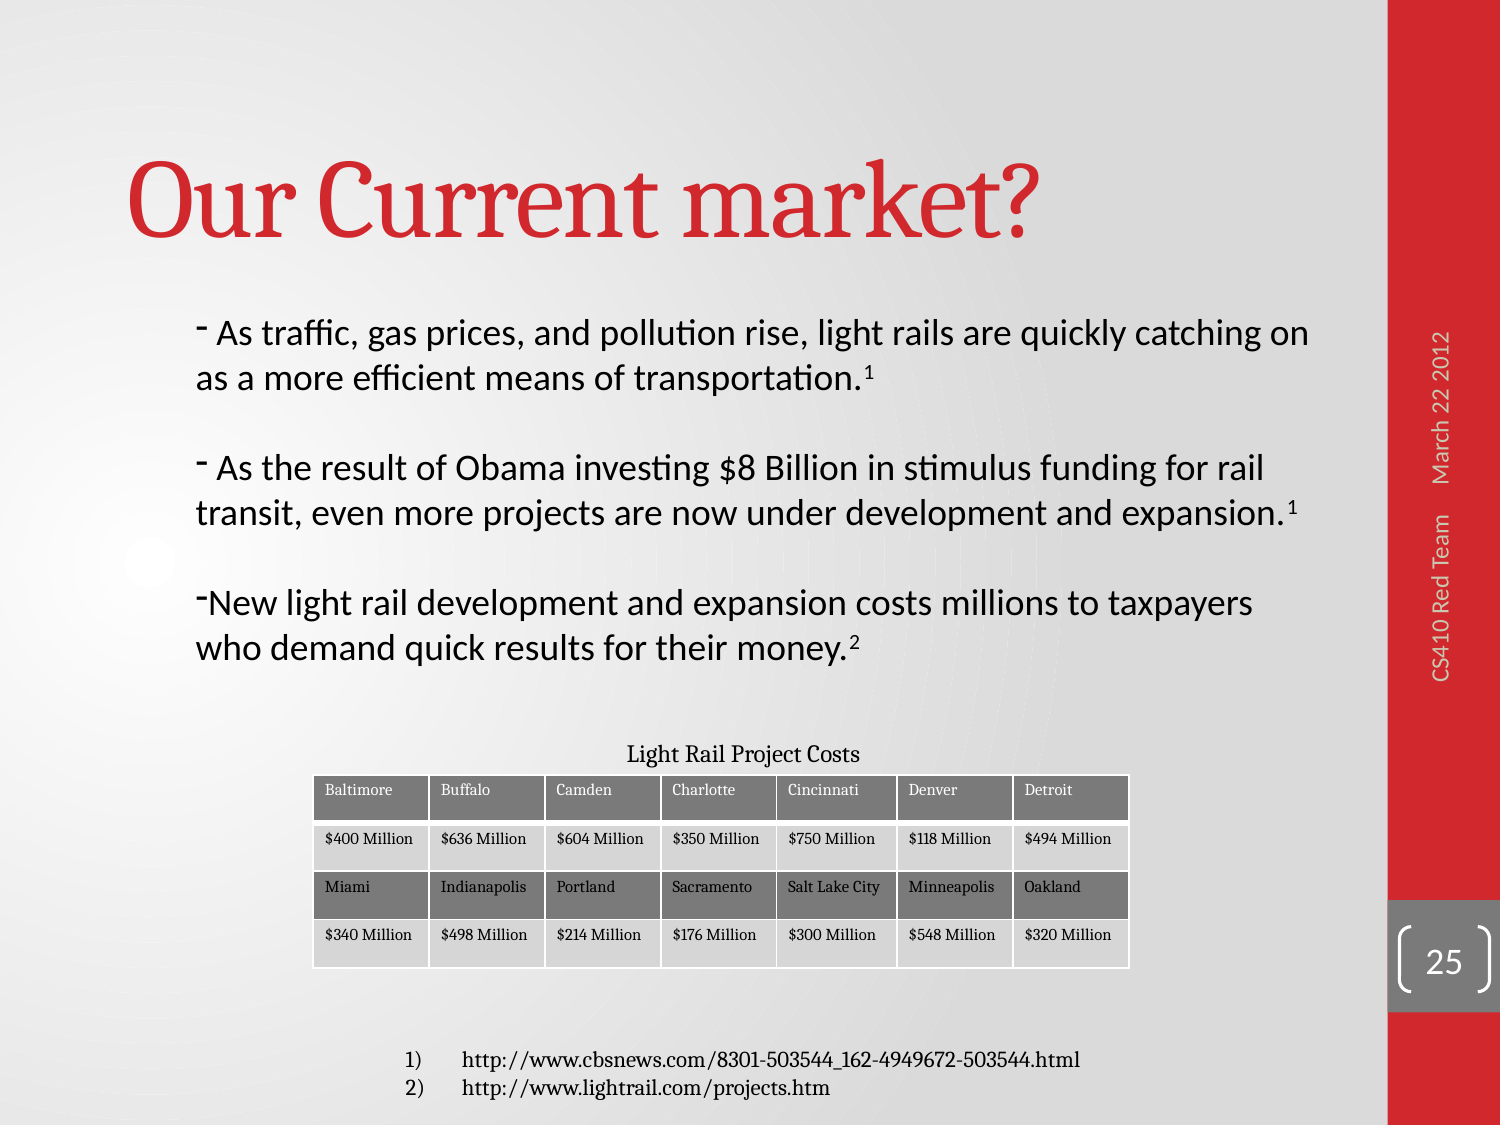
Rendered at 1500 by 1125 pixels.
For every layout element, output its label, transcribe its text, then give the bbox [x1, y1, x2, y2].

slide_number 25 [1397, 925, 1492, 994]
table_cell $214 Million [546, 920, 660, 967]
table_header Buffalo [430, 776, 544, 820]
table_cell $340 Million [314, 920, 428, 967]
table_header Camden [546, 776, 660, 820]
text_box http://www.cbsnews.com/8301-503544_162-4949672-503544.html http://www.lightrail.com/projects.htm [390, 1037, 1097, 1108]
table_cell $400 Million [314, 826, 428, 870]
table_header Detroit [1014, 776, 1128, 820]
table_header Baltimore [314, 776, 428, 820]
footer CS410 Red Team [1408, 500, 1469, 889]
text_box As traffic, gas prices, and pollution rise, light rails are quickly catching on as a more efficient means of transportation.1 As the result of Obama investing $8 Billion in stimulus funding for rail transit, even more projects are now under development and expansion.1 New light rail development and expansion costs millions to taxpayers who demand quick results for their money.2 [180, 300, 1334, 676]
table_header Charlotte [662, 776, 776, 820]
table_header Denver [898, 776, 1012, 820]
text_box Light Rail Project Costs [611, 730, 876, 776]
table_cell $300 Million [777, 920, 896, 967]
table_cell $636 Million [430, 826, 544, 870]
table_cell $494 Million [1014, 826, 1128, 870]
table_cell Minneapolis [898, 872, 1012, 919]
table_cell Indianapolis [430, 872, 544, 919]
table_cell $176 Million [662, 920, 776, 967]
table_cell $498 Million [430, 920, 544, 967]
table_cell Salt Lake City [777, 872, 896, 919]
title Our Current market? [112, 26, 1388, 268]
table_cell $750 Million [777, 826, 896, 870]
table_cell $320 Million [1014, 920, 1128, 967]
table_cell $604 Million [546, 826, 660, 870]
table_cell $548 Million [898, 920, 1012, 967]
table_cell Miami [314, 872, 428, 919]
table_cell $350 Million [662, 826, 776, 870]
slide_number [1408, 100, 1469, 500]
table_cell Sacramento [662, 872, 776, 919]
table_cell Portland [546, 872, 660, 919]
table_header Cincinnati [777, 776, 896, 820]
table_cell $118 Million [898, 826, 1012, 870]
table_cell Oakland [1014, 872, 1128, 919]
